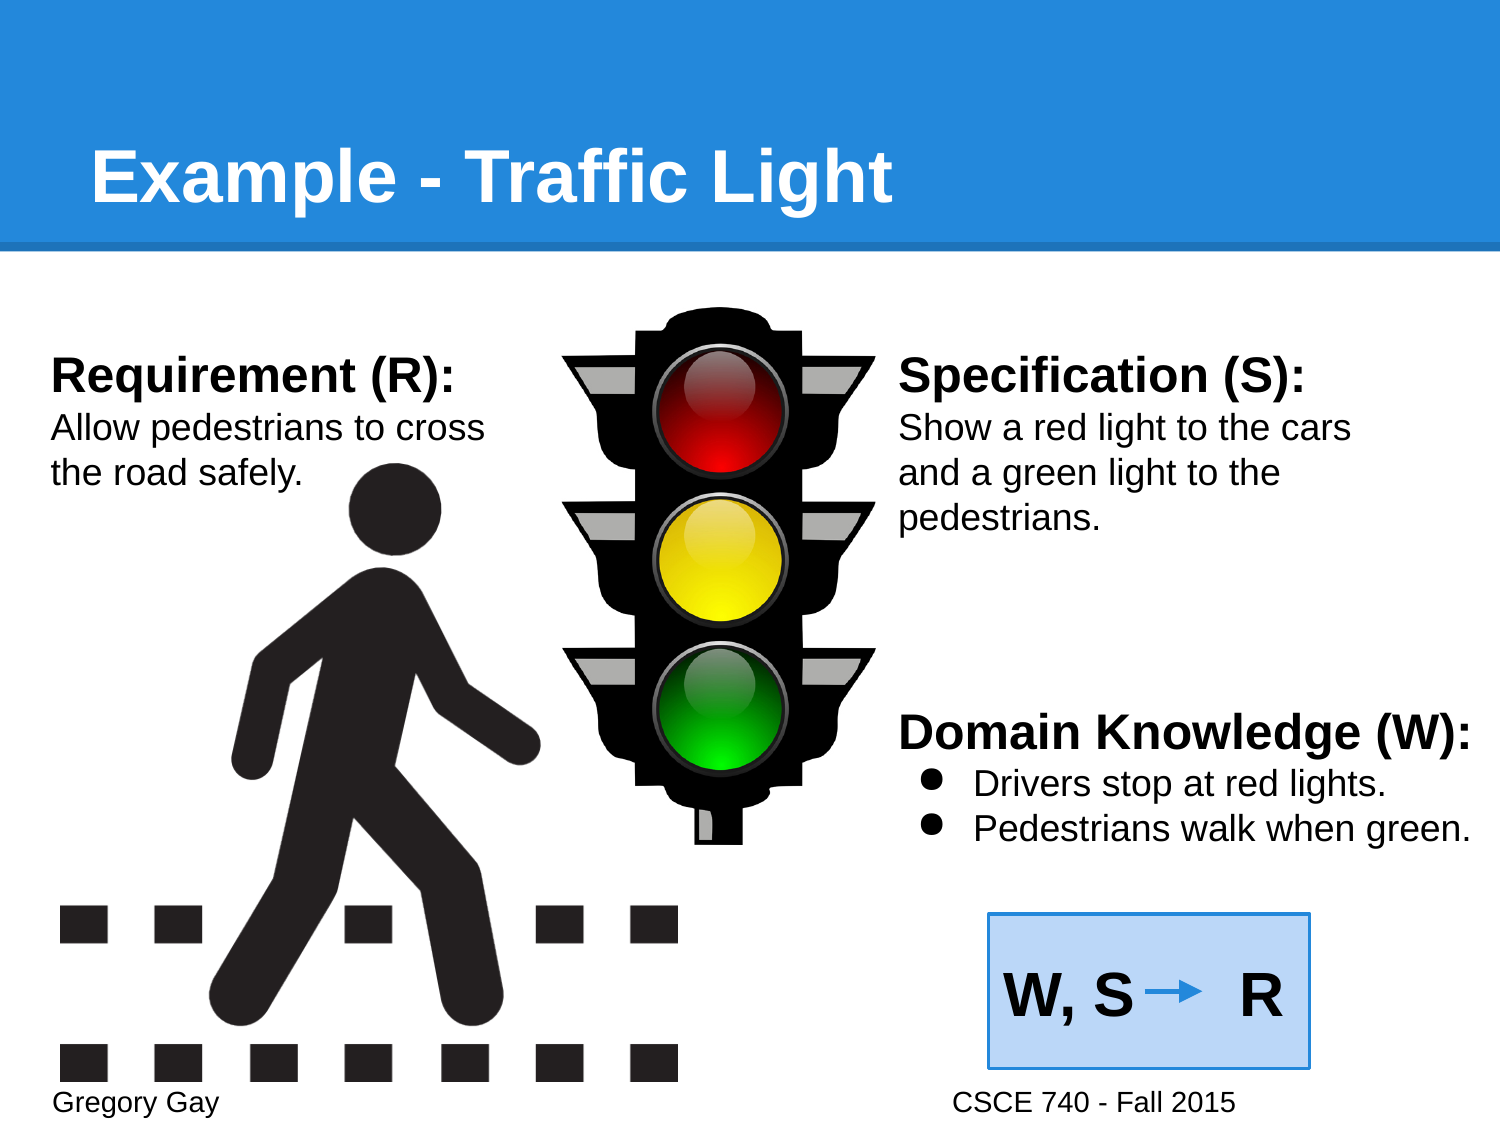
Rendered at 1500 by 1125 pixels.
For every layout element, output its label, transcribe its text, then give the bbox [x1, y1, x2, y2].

text_box Gregory Gay CSCE 740 - Fall 2015 18 [37, 1068, 1463, 1114]
title Example - Traffic Light [75, 45, 1425, 233]
text_box Requirement (R): Allow pedestrians to cross the road safely. [35, 327, 554, 553]
text_box Domain Knowledge (W): Drivers stop at red lights. Pedestrians walk when green. [883, 684, 1500, 909]
text_box Specification (S): Show a red light to the cars and a green light to the pedestrians. [883, 327, 1402, 553]
picture [60, 307, 876, 1082]
text_box W, S R [988, 913, 1310, 1068]
